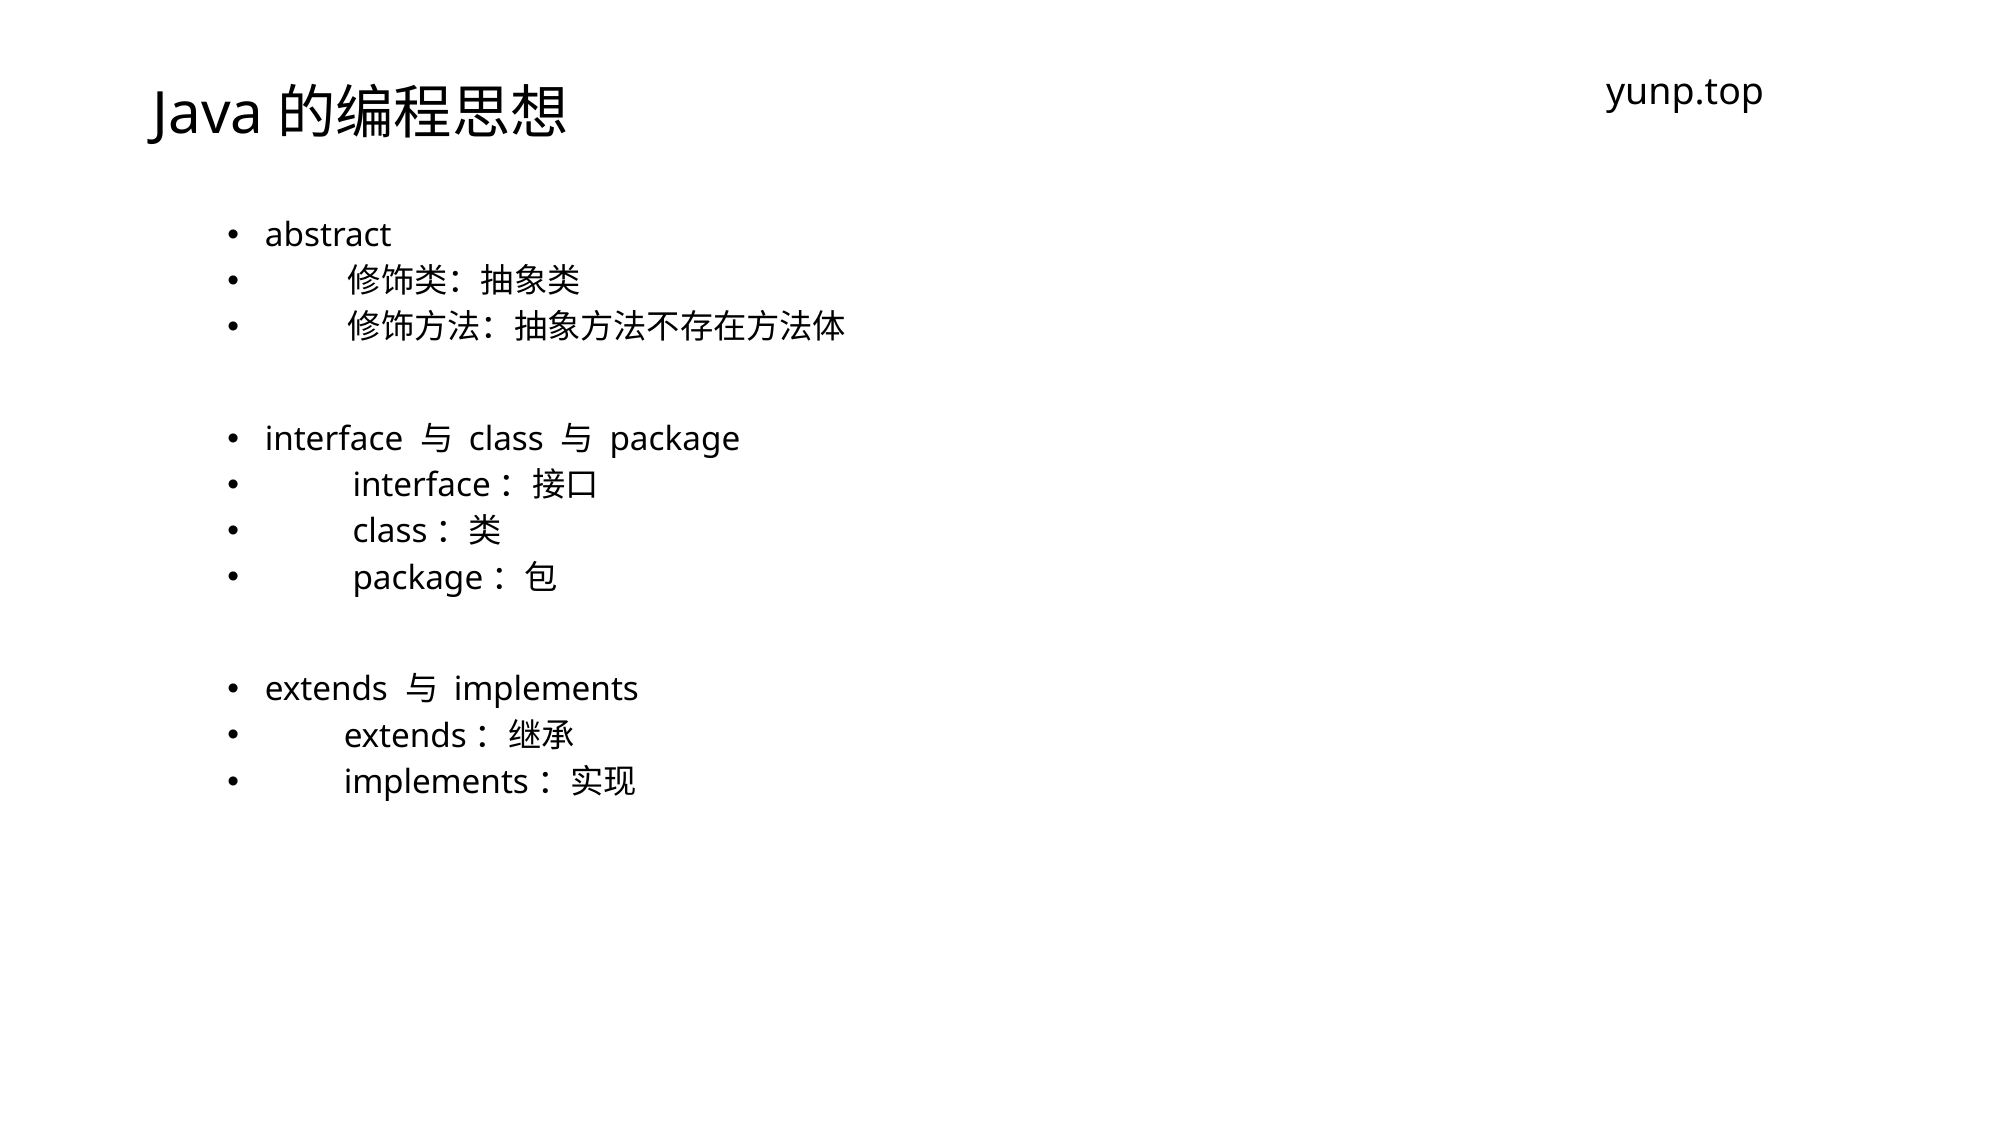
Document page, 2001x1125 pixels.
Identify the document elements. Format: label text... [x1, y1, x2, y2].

text_box yunp.top [1591, 59, 1844, 120]
list abstract 修饰类：抽象类 修饰方法：抽象方法不存在方法体 interface 与 class 与 package interface：接口 class：类 package：包 extends 与 implements extends：继承 implements：实现 [137, 210, 1863, 1066]
title Java的编程思想 [137, 59, 1592, 171]
